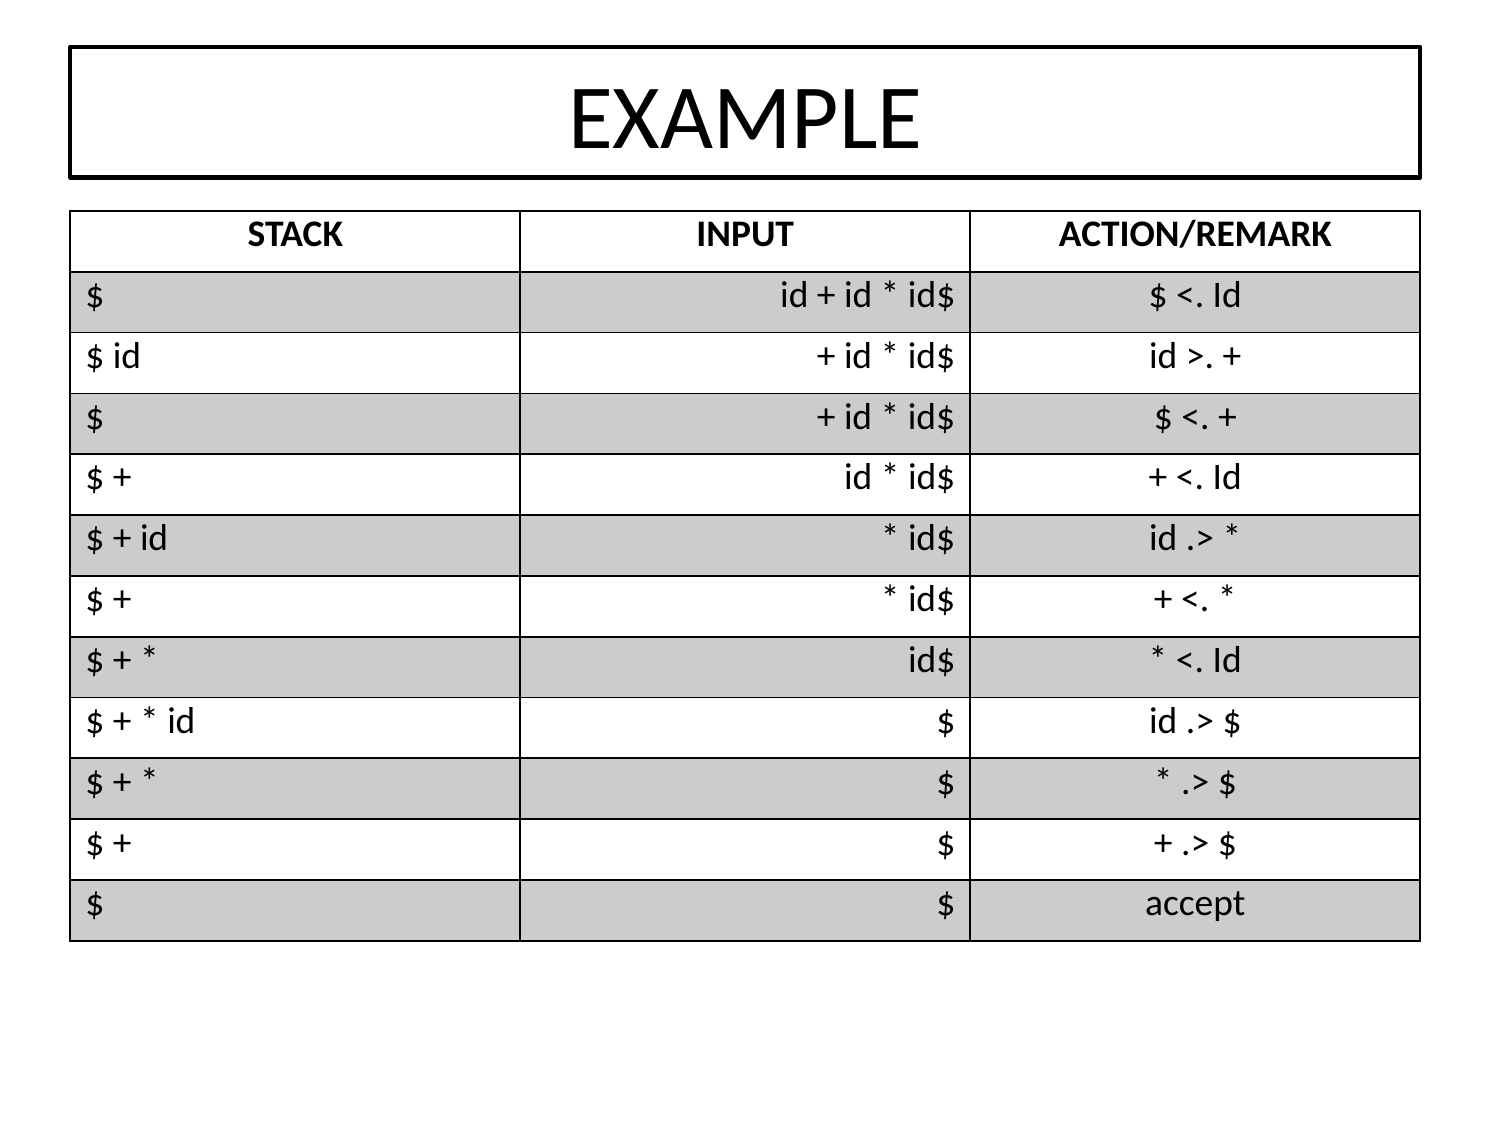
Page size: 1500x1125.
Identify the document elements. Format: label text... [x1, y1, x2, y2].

table_cell $ + [71, 820, 519, 879]
table_cell + id * id$ [521, 333, 969, 393]
table_cell $ <. Id [971, 273, 1419, 332]
table_cell id$ [521, 638, 969, 697]
table_cell * .> $ [971, 759, 1419, 818]
table_cell $ [521, 820, 969, 879]
table_cell $ [521, 881, 969, 940]
table_header INPUT [521, 212, 969, 271]
table_header STACK [71, 212, 519, 271]
table_cell $ [71, 394, 519, 453]
table_cell $ [71, 881, 519, 940]
table_cell id .> * [971, 516, 1419, 575]
table_cell $ + * [71, 638, 519, 697]
table_cell accept [971, 881, 1419, 940]
table_header ACTION/REMARK [971, 212, 1419, 271]
table_cell $ [521, 698, 969, 757]
table_cell * <. Id [971, 638, 1419, 697]
table_cell $ + [71, 577, 519, 636]
table_cell * id$ [521, 516, 969, 575]
table_cell + <. Id [971, 455, 1419, 514]
table_cell $ [71, 273, 519, 332]
title EXAMPLE [68, 45, 1422, 180]
table_cell + .> $ [971, 820, 1419, 879]
table_cell * id$ [521, 577, 969, 636]
table_cell $ + * [71, 759, 519, 818]
table_cell $ <. + [971, 394, 1419, 453]
table_cell $ + * id [71, 698, 519, 757]
table_cell id + id * id$ [521, 273, 969, 332]
table_cell $ + [71, 455, 519, 514]
table_cell + id * id$ [521, 394, 969, 453]
table_cell $ + id [71, 516, 519, 575]
table_cell $ id [71, 333, 519, 393]
table_cell id >. + [971, 333, 1419, 393]
table_cell id .> $ [971, 698, 1419, 757]
table_cell + <. * [971, 577, 1419, 636]
table_cell $ [521, 759, 969, 818]
table_cell id * id$ [521, 455, 969, 514]
